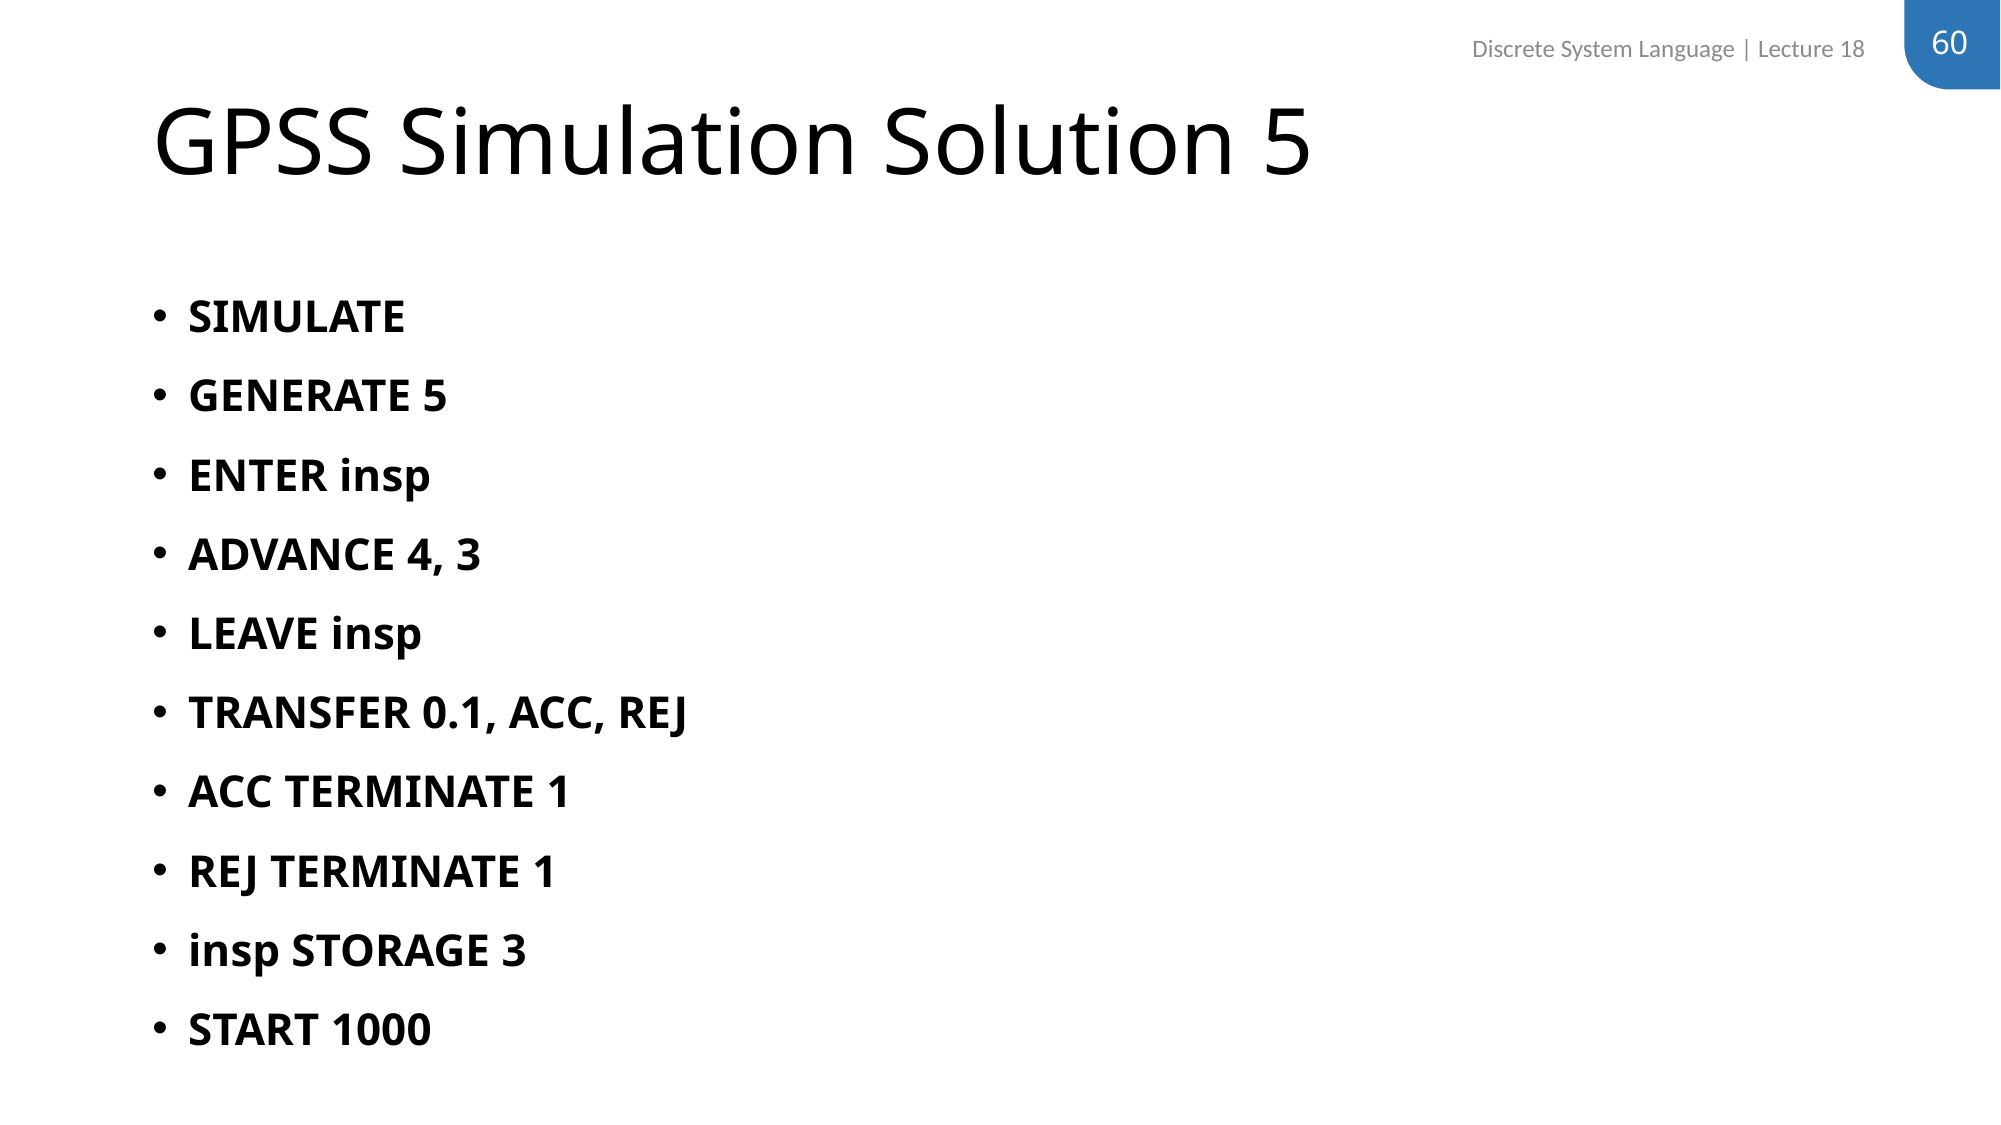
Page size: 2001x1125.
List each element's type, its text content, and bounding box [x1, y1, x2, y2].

list SIMULATE GENERATE 5 ENTER insp ADVANCE 4, 3 LEAVE insp TRANSFER 0.1, ACC, REJ ACC TERMINATE 1 REJ TERMINATE 1 insp STORAGE 3 START 1000 [137, 254, 1863, 1062]
footer Discrete System Language | Lecture 18 [1205, 17, 1881, 78]
title GPSS Simulation Solution 5 [137, 59, 1863, 231]
slide_number 60 [1887, 14, 1984, 75]
